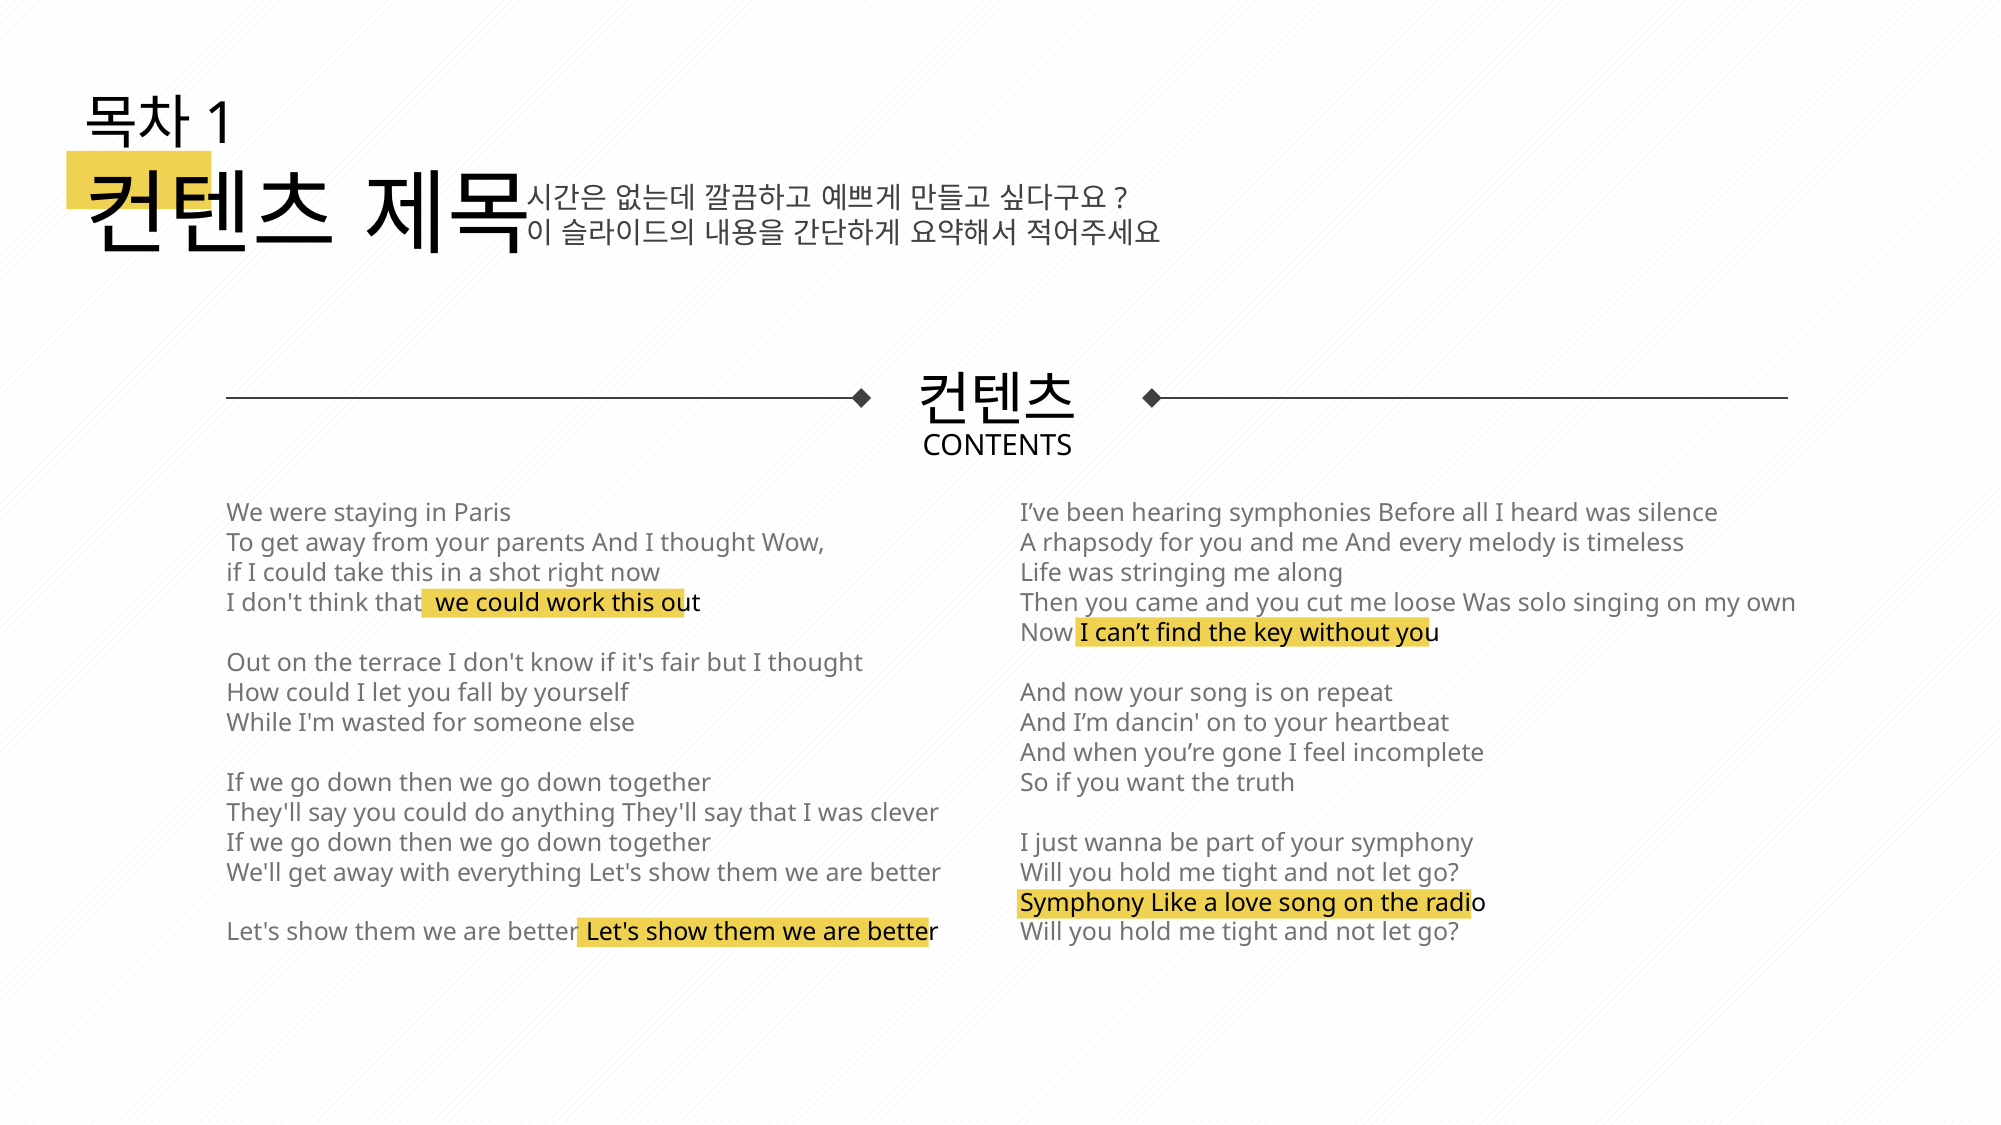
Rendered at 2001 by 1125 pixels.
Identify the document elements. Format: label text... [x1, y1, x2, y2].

text_box I’ve been hearing symphonies Before all I heard was silence A rhapsody for you and me And every melody is timeless Life was stringing me along Then you came and you cut me loose Was solo singing on my own Now I can’t find the key without you And now your song is on repeat And I’m dancin' on to your heartbeat And when you’re gone I feel incomplete So if you want the truth I just wanna be part of your symphony Will you hold me tight and not let go? Symphony Like a love song on the radio Will you hold me tight and not let go? [1212, 489, 1818, 954]
text_box [65, 150, 69, 210]
text_box 목차1 컨텐츠 제목 [69, 77, 638, 273]
text_box 시간은 없는데 깔끔하고 예쁘게 만들고 싶다구요? 이 슬라이드의 내용을 간단하게 요약해서 적어주세요 [511, 172, 1177, 257]
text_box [211, 489, 1212, 990]
text_box 컨텐츠 [851, 355, 1144, 418]
text_box [1144, 386, 1163, 410]
text_box CONTENTS [851, 418, 1144, 469]
